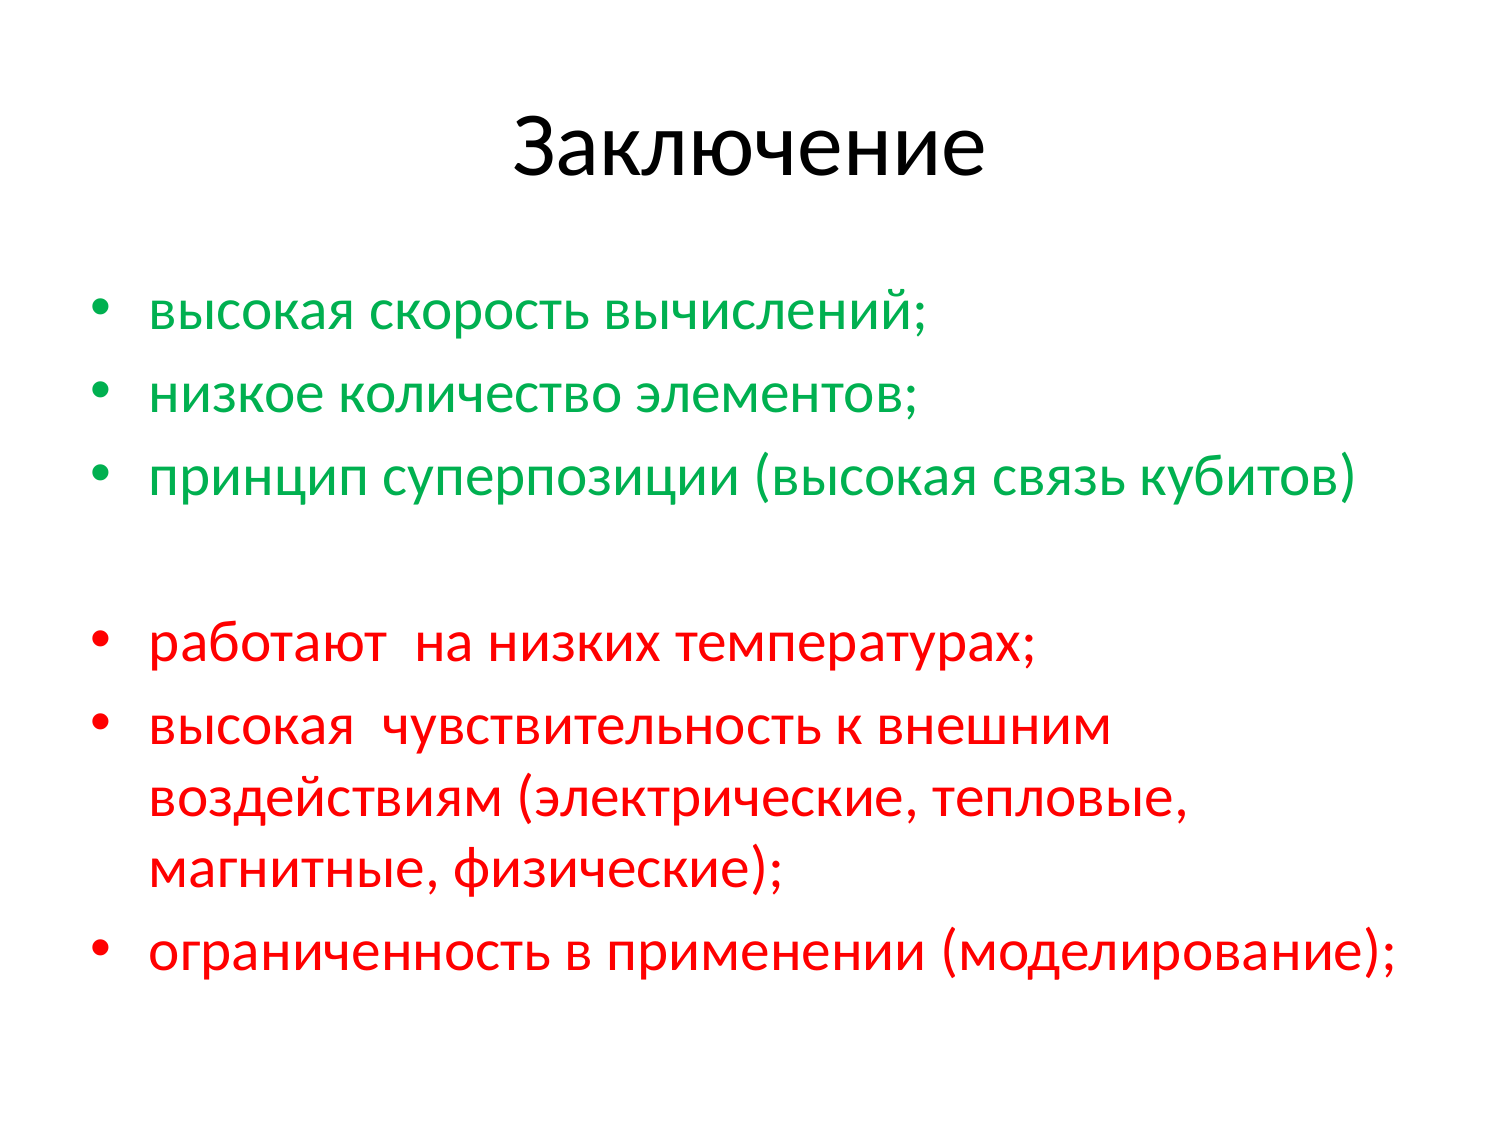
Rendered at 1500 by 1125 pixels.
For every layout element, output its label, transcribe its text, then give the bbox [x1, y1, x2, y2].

title Заключение [75, 45, 1425, 233]
list высокая скорость вычислений; низкое количество элементов; принцип суперпозиции (высокая связь кубитов) работают на низких температурах; высокая чувствительность к внешним воздействиям (электрические, тепловые, магнитные, физические); ограниченность в применении (моделирование); [75, 262, 1425, 1005]
